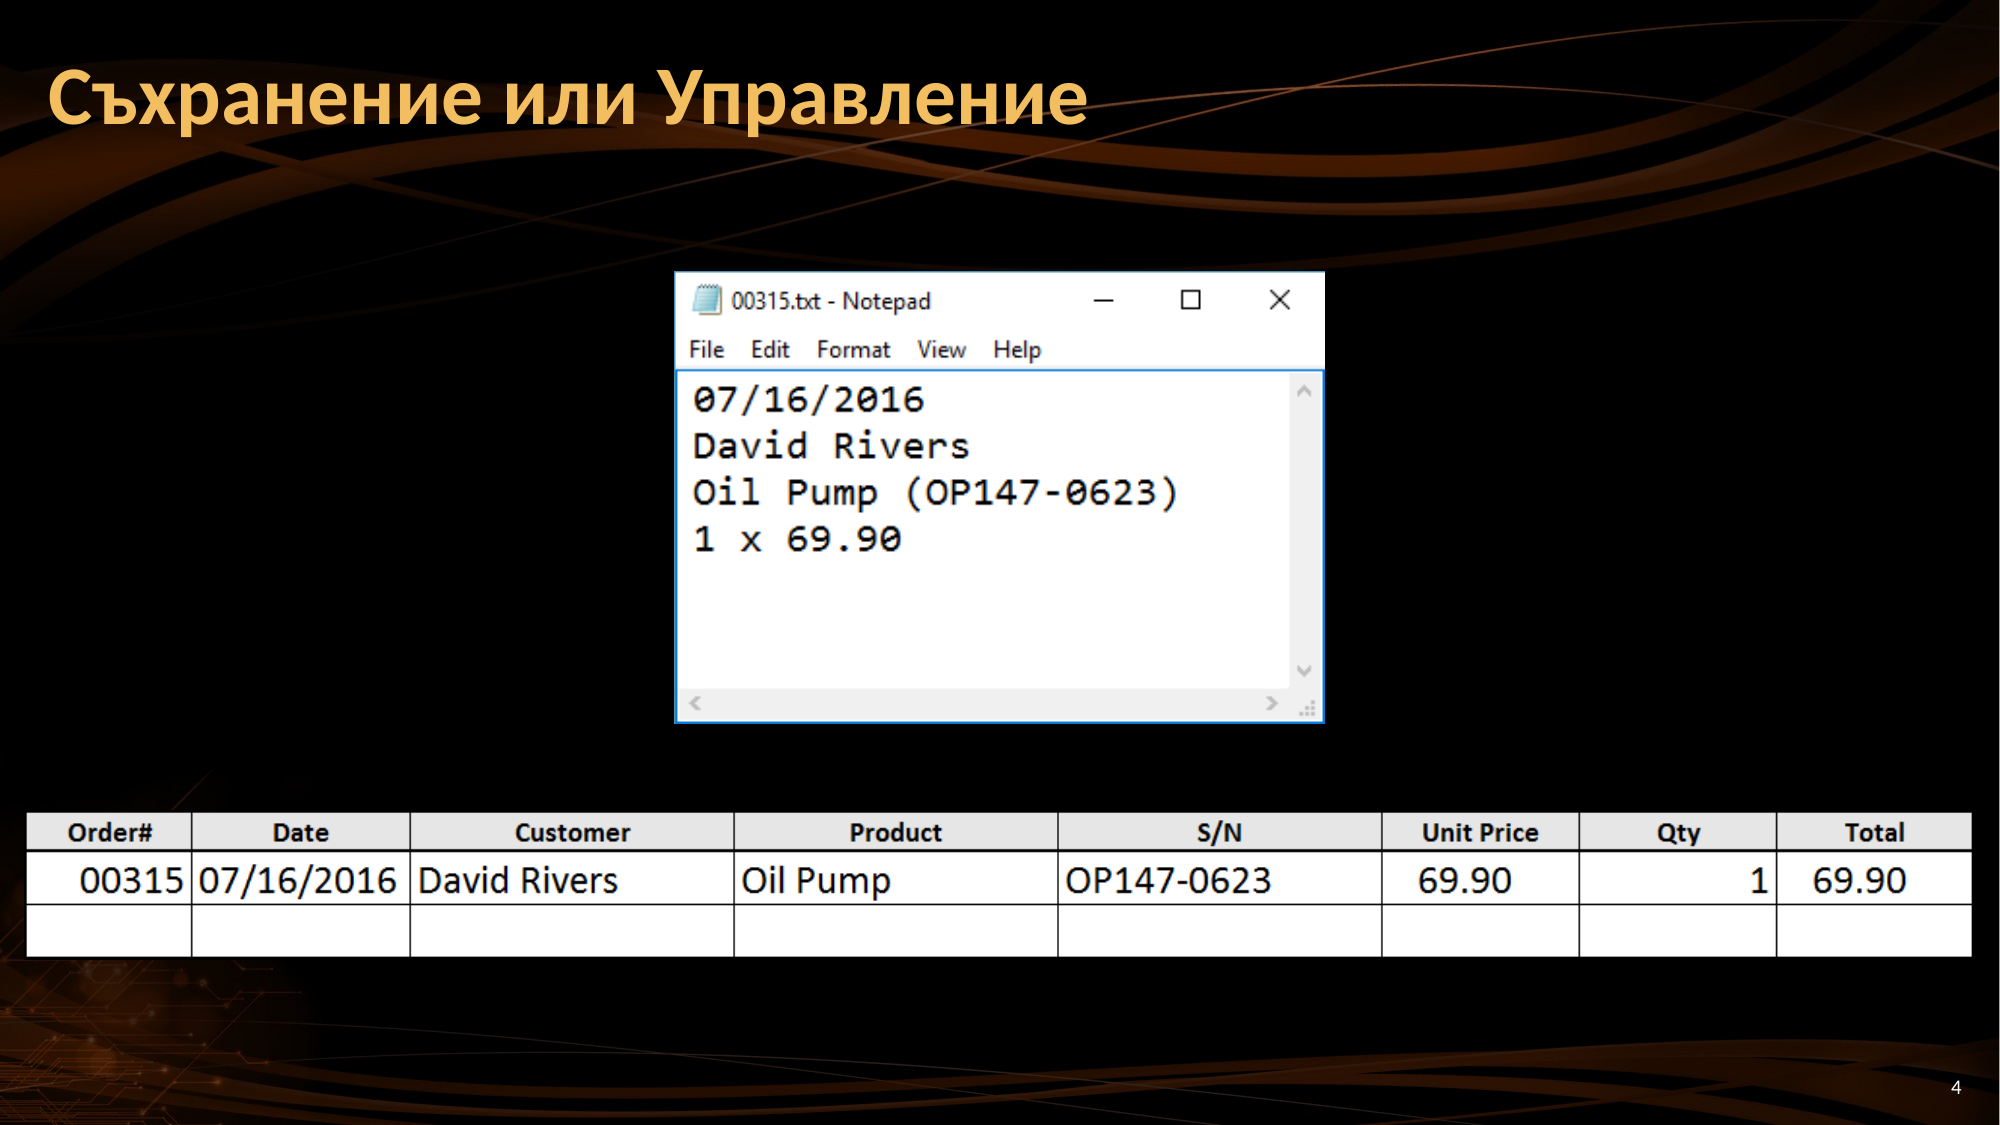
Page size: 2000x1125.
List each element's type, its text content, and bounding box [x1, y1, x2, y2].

picture [0, 0, 2000, 1125]
title Съхранение или Управление [30, 6, 1968, 189]
slide_number 4 [1897, 1070, 1968, 1103]
